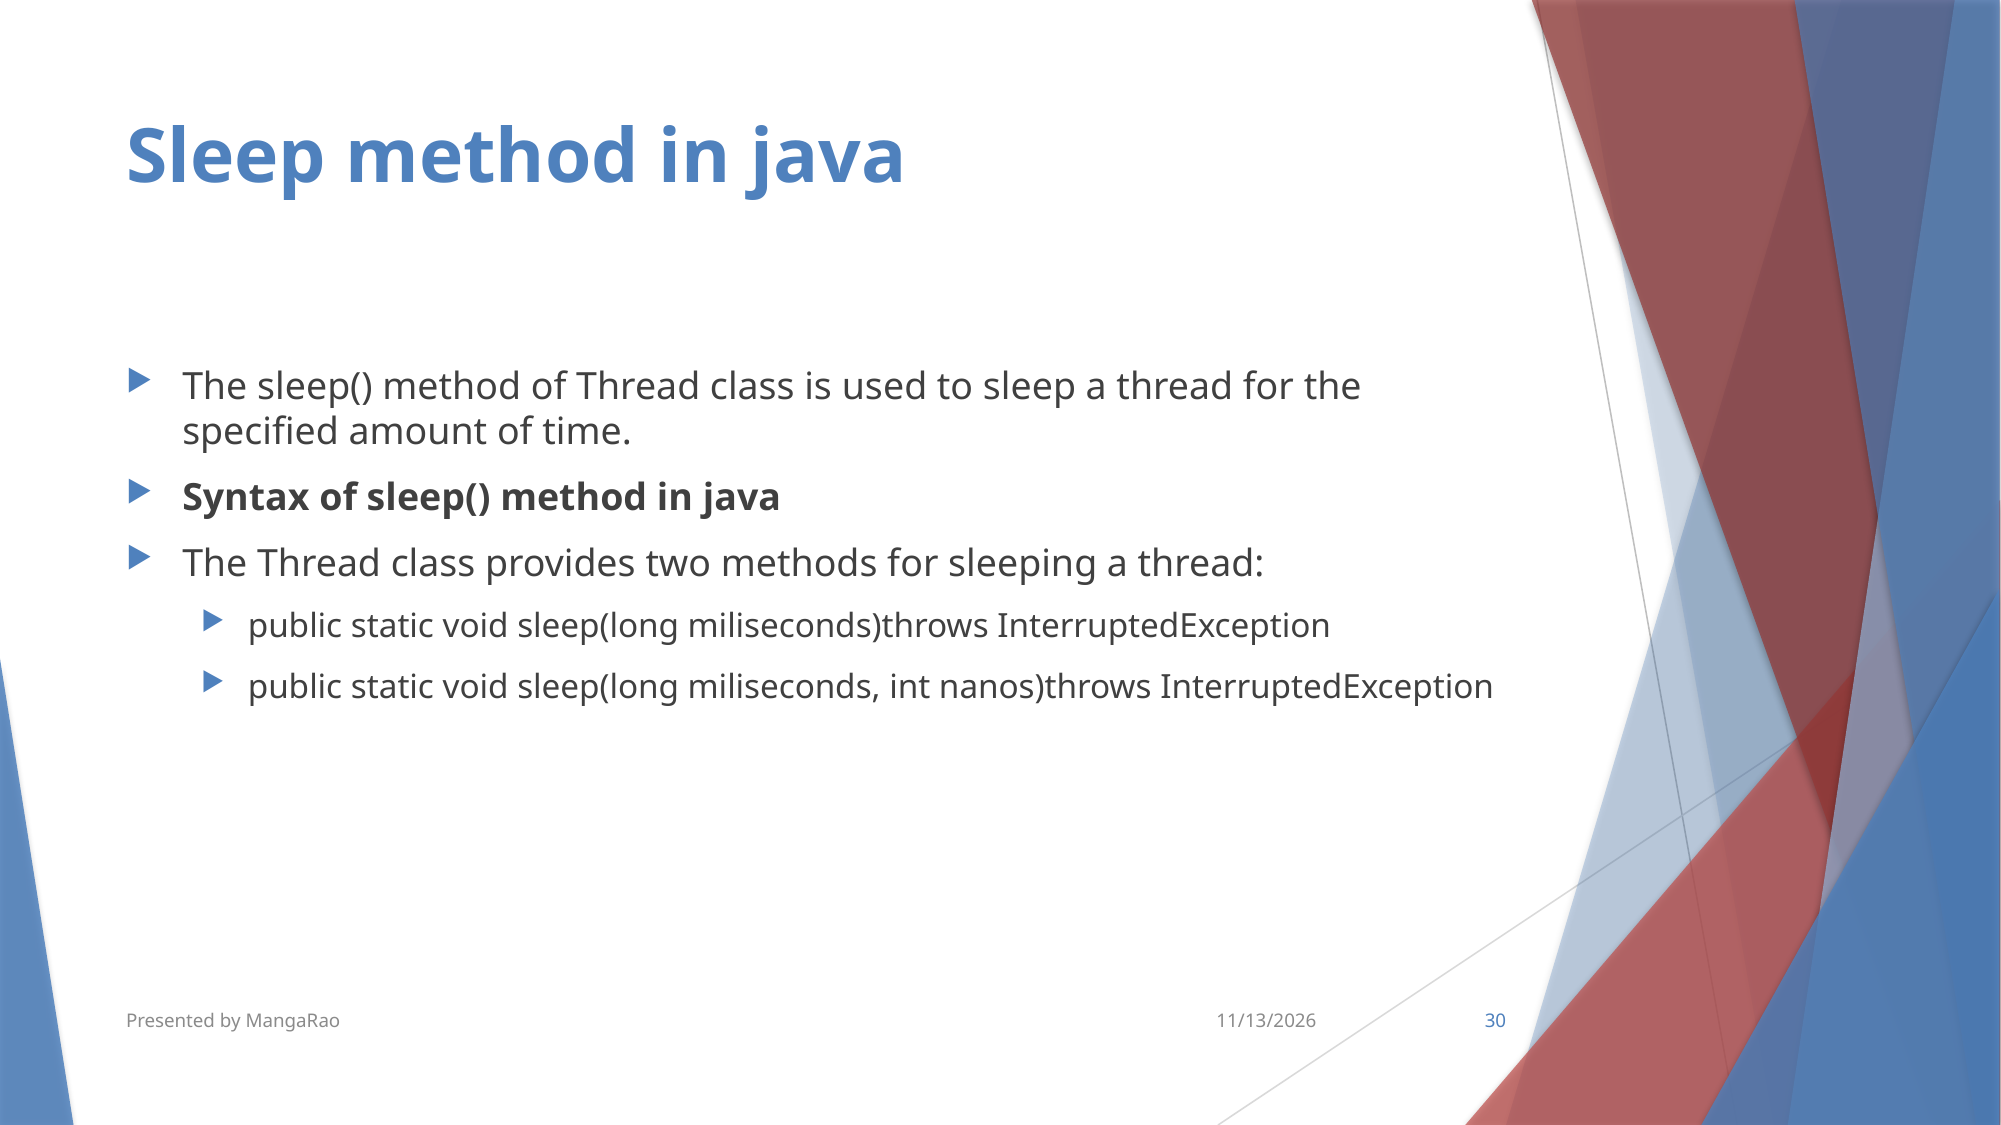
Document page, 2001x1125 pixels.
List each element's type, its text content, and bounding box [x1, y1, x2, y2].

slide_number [1181, 991, 1332, 1051]
footer Presented by MangaRao [111, 991, 1145, 1051]
slide_number 30 [1409, 991, 1522, 1051]
title Sleep method in java [111, 99, 1522, 317]
list The sleep() method of Thread class is used to sleep a thread for the specified amount of time. Syntax of sleep() method in java The Thread class provides two methods for sleeping a thread: public static void sleep(long miliseconds)throws InterruptedException public static void sleep(long miliseconds, int nanos)throws InterruptedException [111, 354, 1522, 992]
